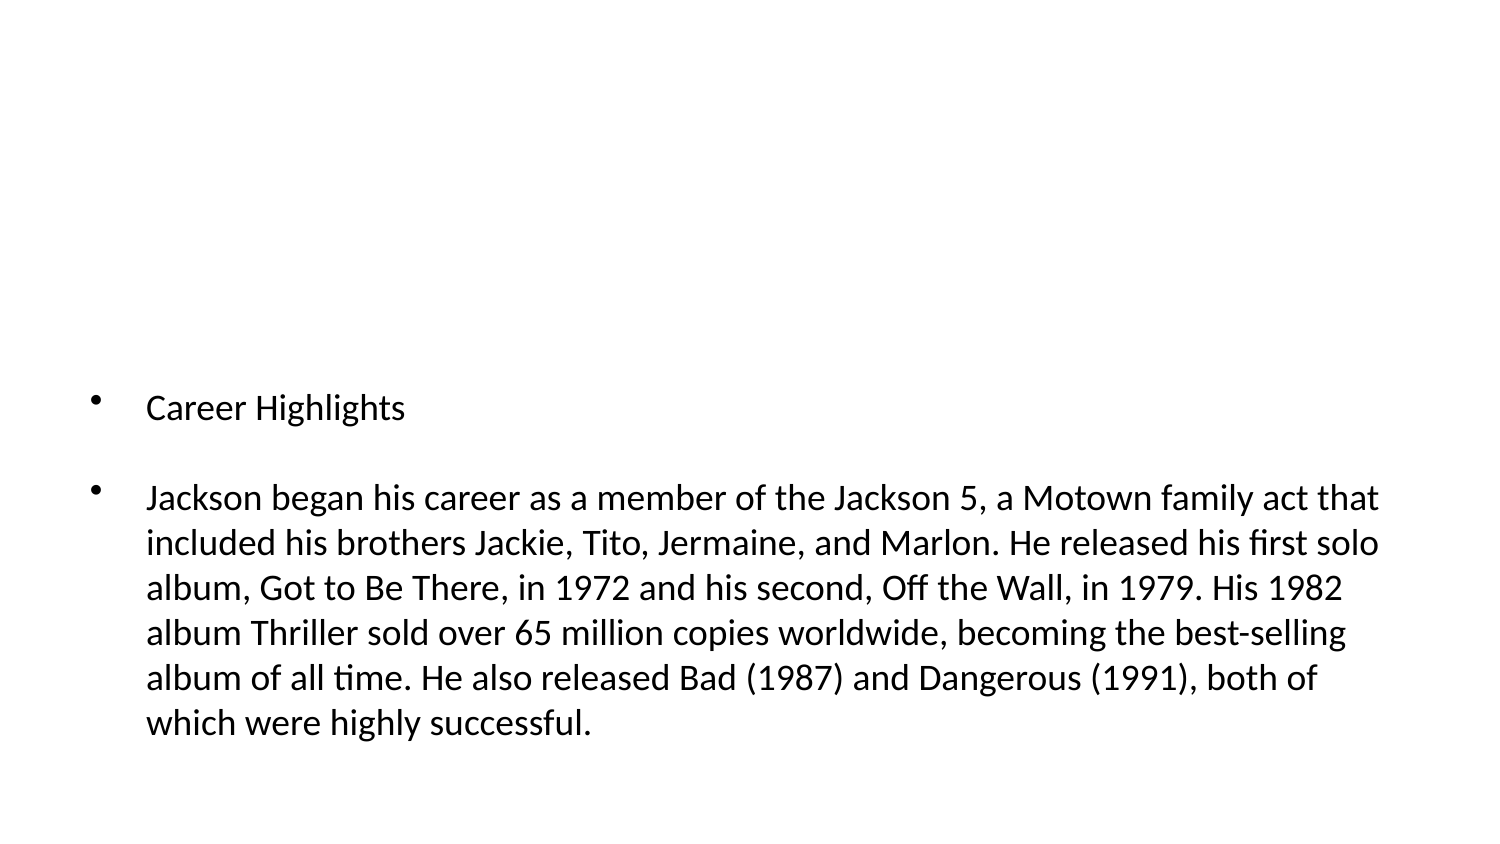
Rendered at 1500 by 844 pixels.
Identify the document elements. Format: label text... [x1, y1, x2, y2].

text_box Career Highlights Jackson began his career as a member of the Jackson 5, a Motown family act that included his brothers Jackie, Tito, Jermaine, and Marlon. He released his first solo album, Got to Be There, in 1972 and his second, Off the Wall, in 1979. His 1982 album Thriller sold over 65 million copies worldwide, becoming the best-selling album of all time. He also released Bad (1987) and Dangerous (1991), both of which were highly successful. [74, 149, 1425, 844]
